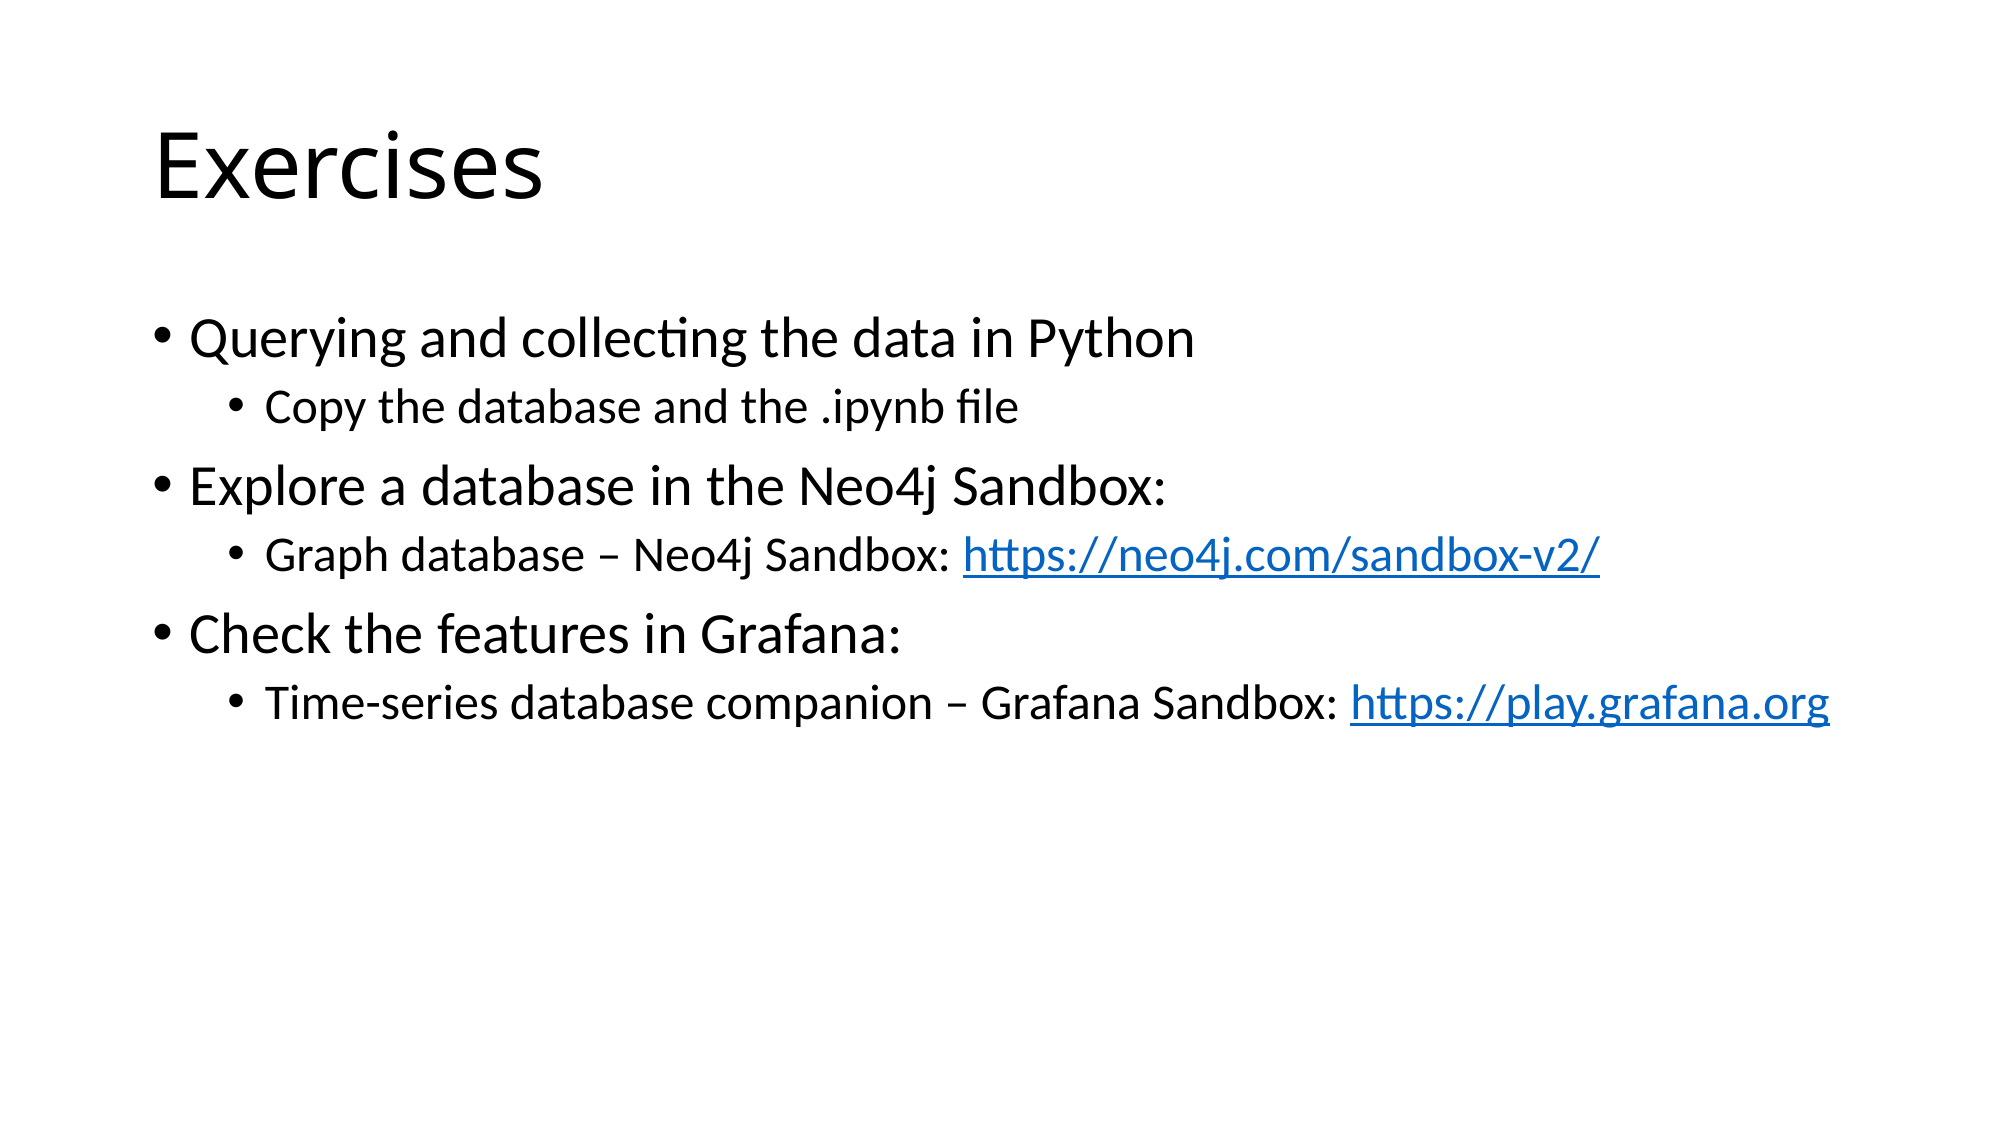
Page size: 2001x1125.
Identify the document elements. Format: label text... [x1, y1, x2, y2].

title Exercises [137, 59, 1863, 278]
list Querying and collecting the data in Python Copy the database and the .ipynb file Explore a database in the Neo4j Sandbox: Graph database – Neo4j Sandbox: https://neo4j.com/sandbox-v2/ Check the features in Grafana: Time-series database companion – Grafana Sandbox: https://play.grafana.org [137, 299, 1863, 1014]
